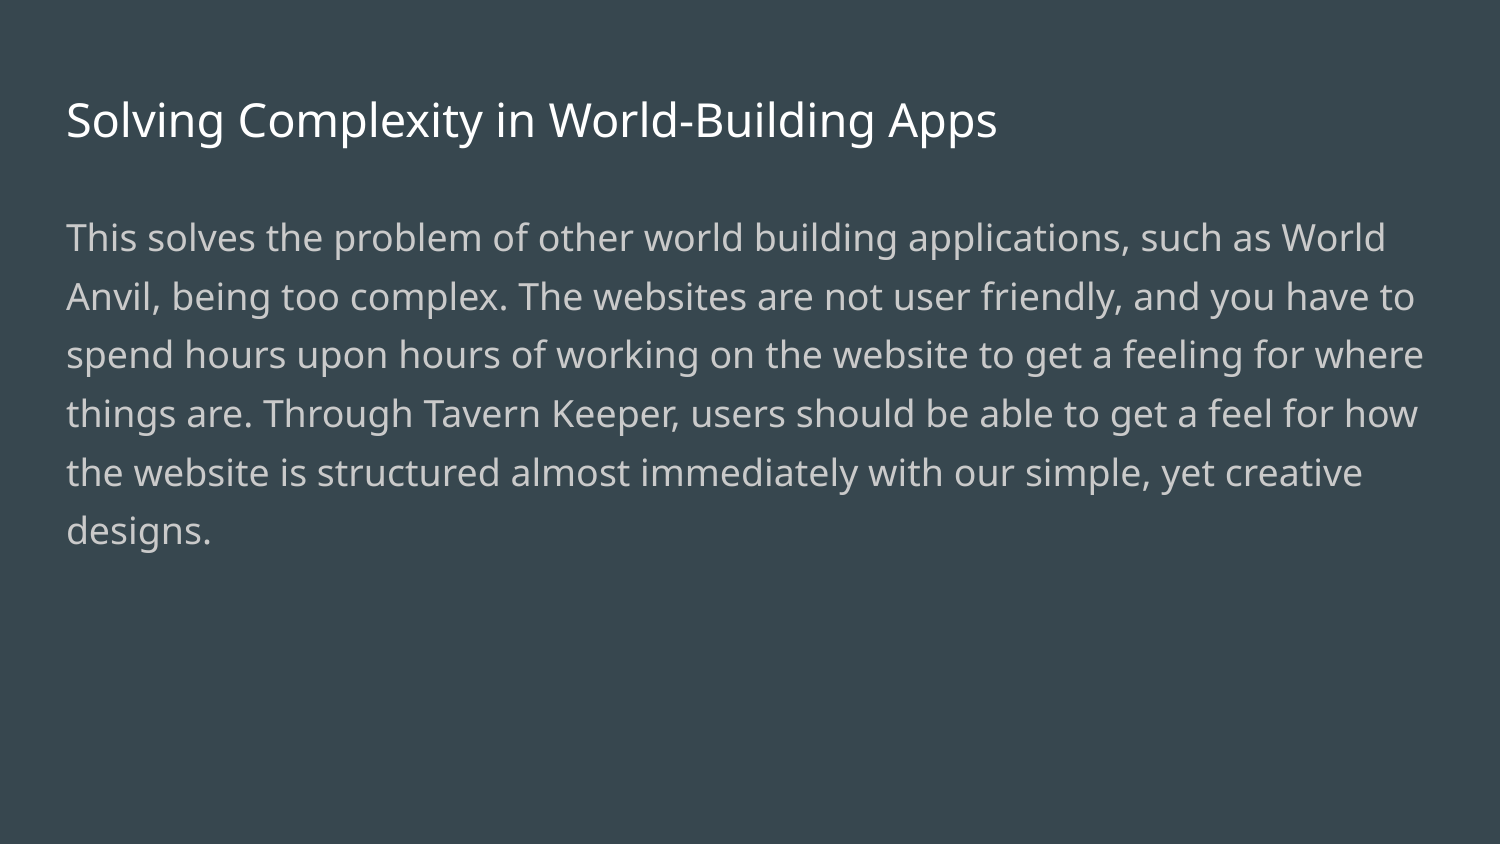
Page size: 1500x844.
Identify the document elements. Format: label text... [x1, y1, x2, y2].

title Solving Complexity in World-Building Apps [51, 72, 1449, 167]
list This solves the problem of other world building applications, such as World Anvil, being too complex. The websites are not user friendly, and you have to spend hours upon hours of working on the website to get a feeling for where things are. Through Tavern Keeper, users should be able to get a feel for how the website is structured almost immediately with our simple, yet creative designs. [51, 189, 1449, 750]
